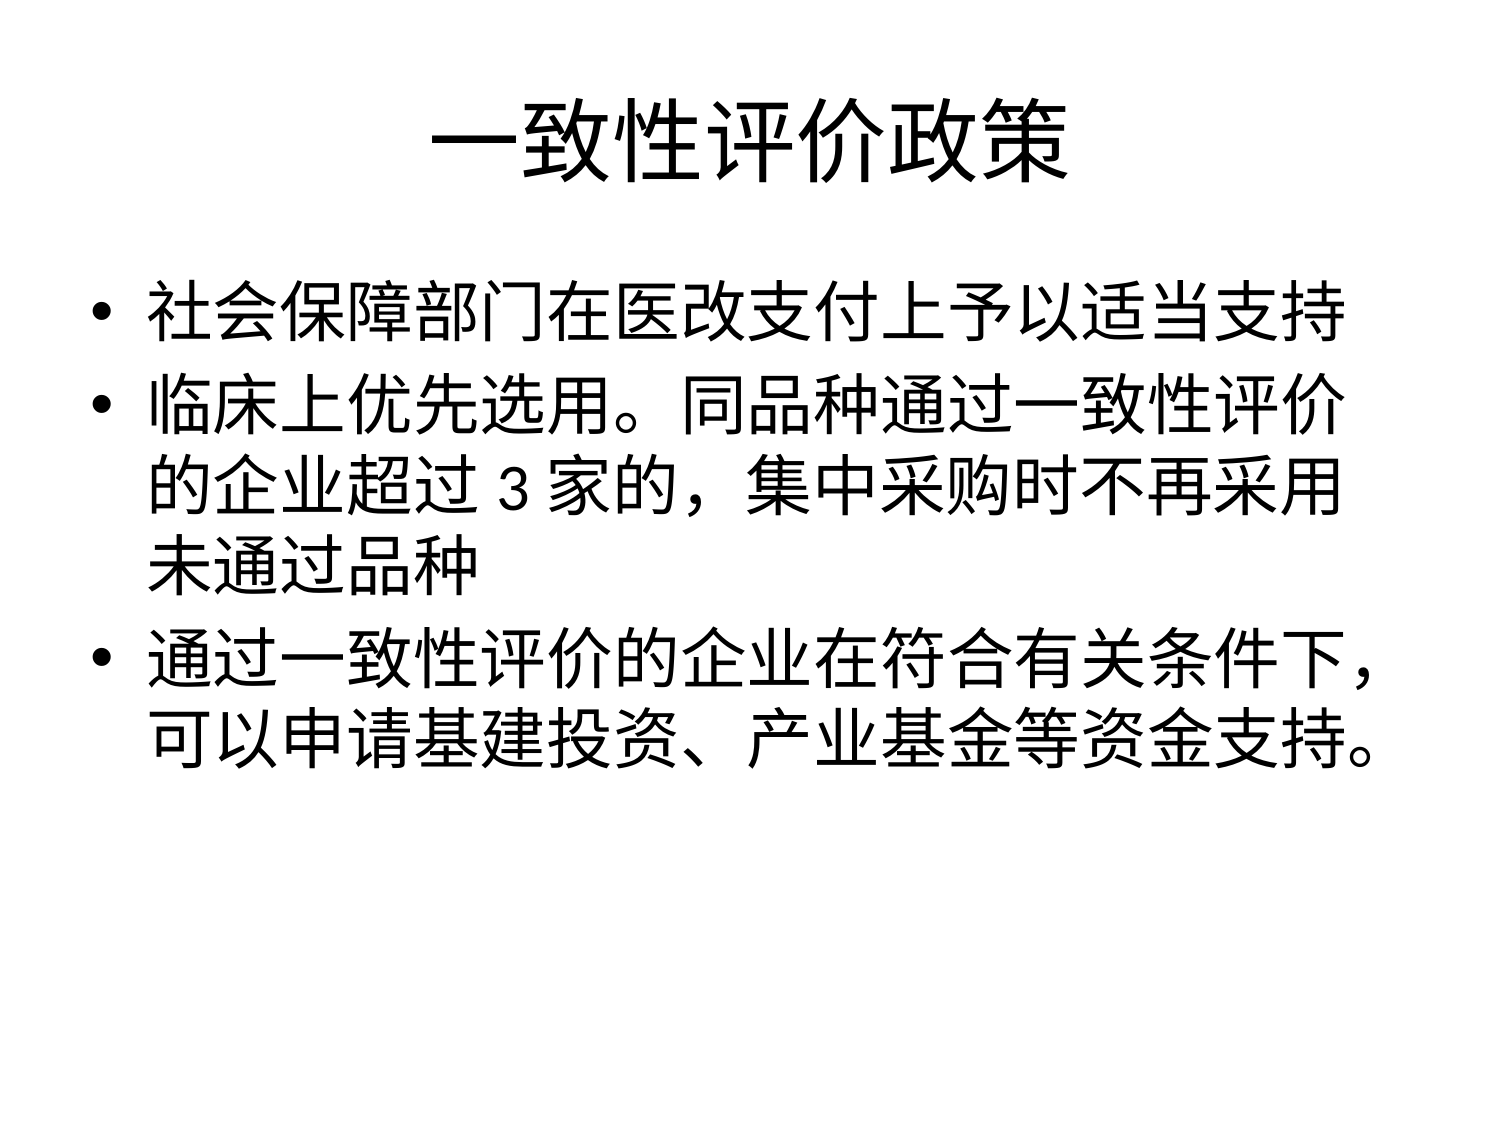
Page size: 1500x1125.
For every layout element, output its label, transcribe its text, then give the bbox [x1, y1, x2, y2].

title 一致性评价政策 [75, 45, 1425, 233]
list 社会保障部门在医改支付上予以适当支持 临床上优先选用。同品种通过一致性评价的企业超过3家的，集中采购时不再采用未通过品种 通过一致性评价的企业在符合有关条件下，可以申请基建投资、产业基金等资金支持。 [75, 262, 1425, 1005]
